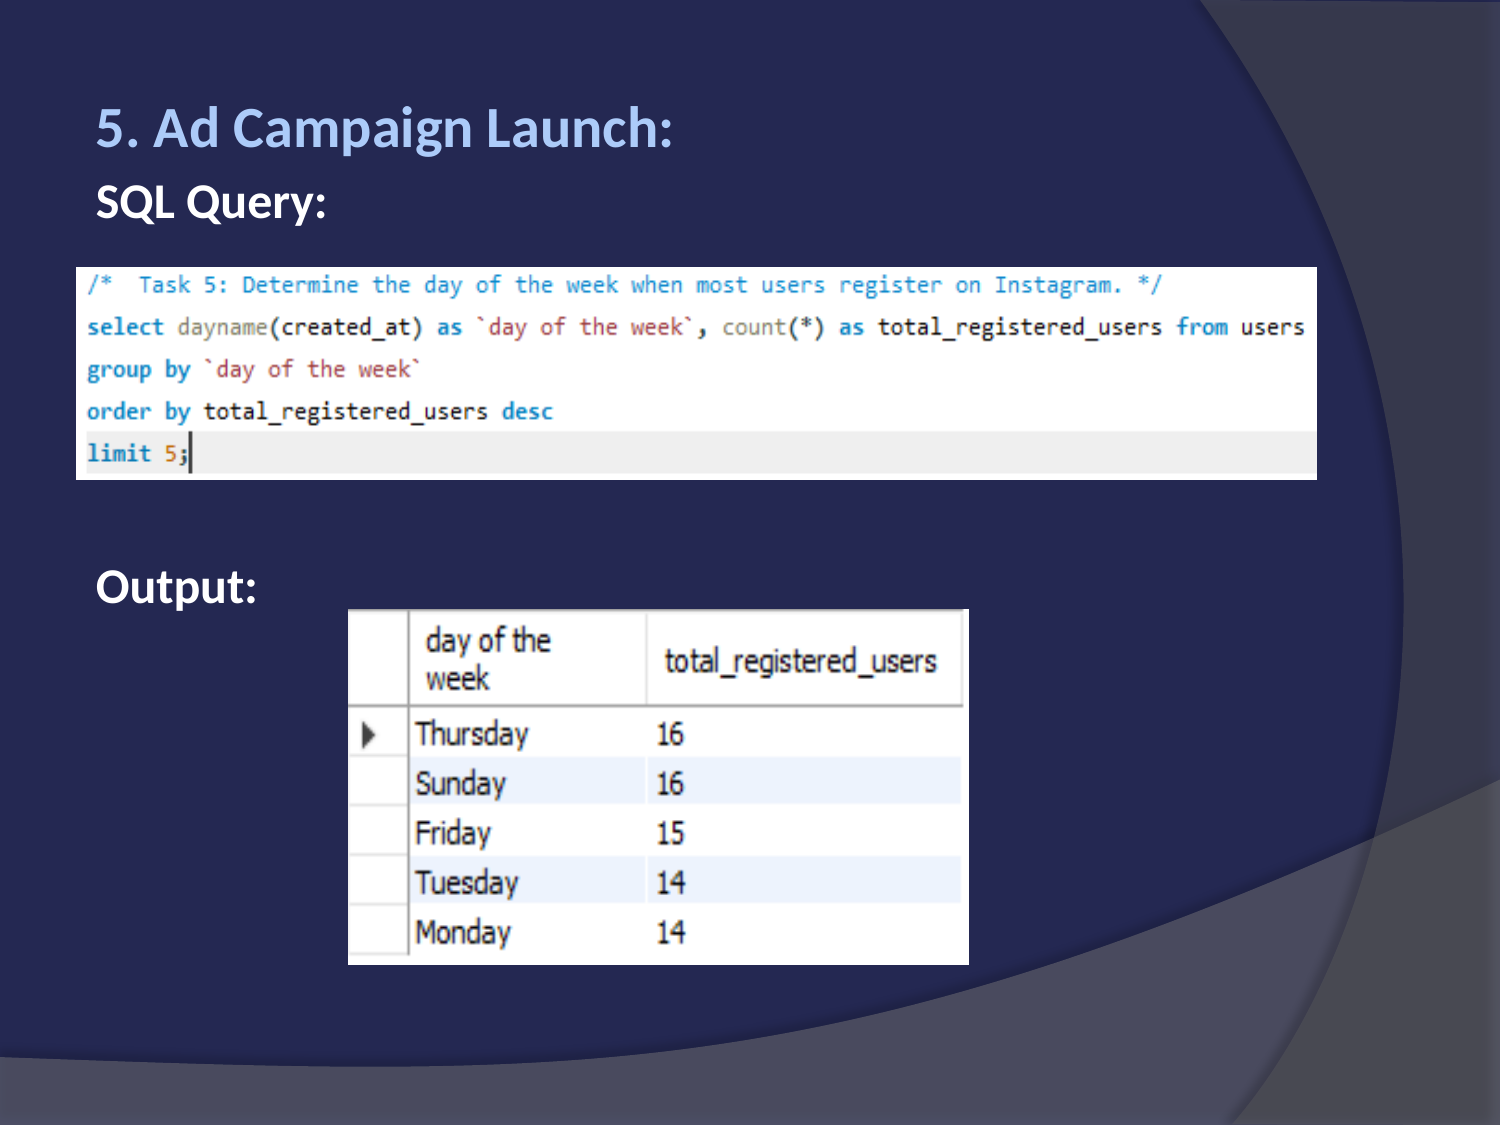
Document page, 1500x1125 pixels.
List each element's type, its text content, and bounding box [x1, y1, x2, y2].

picture [76, 266, 1318, 480]
picture [348, 609, 969, 965]
list 5. Ad Campaign Launch: SQL Query: Output: [75, 0, 1300, 260]
list 5. Ad Campaign Launch: SQL Query: Output: [75, 489, 1300, 1005]
